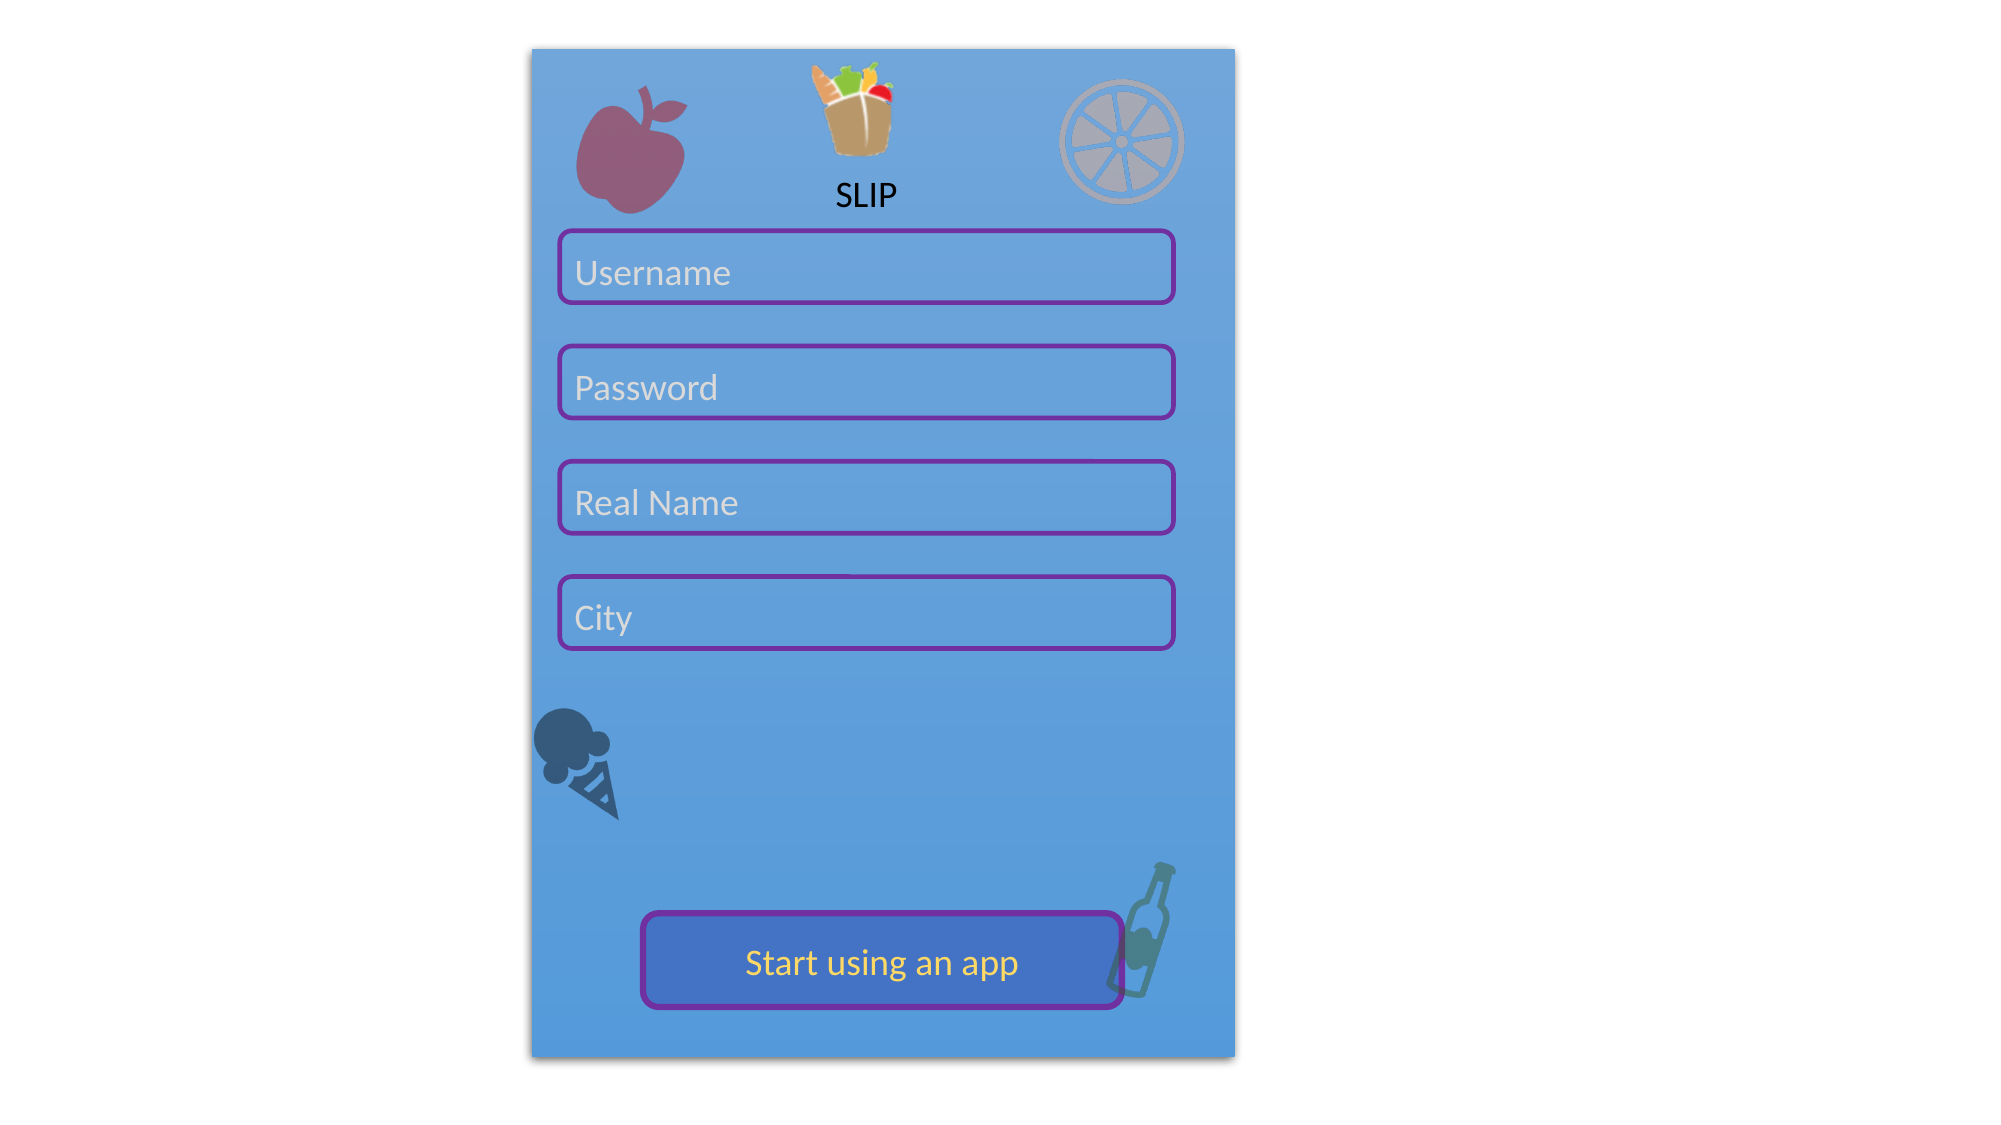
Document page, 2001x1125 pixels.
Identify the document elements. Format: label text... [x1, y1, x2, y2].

text_box SLIP [709, 162, 1058, 223]
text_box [559, 346, 1174, 418]
text_box [532, 49, 1235, 1057]
picture [533, 46, 735, 230]
picture [1036, 56, 1208, 228]
picture [479, 663, 687, 870]
text_box Start using an app [642, 912, 1117, 1009]
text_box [559, 230, 1174, 303]
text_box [559, 576, 1174, 649]
picture [1050, 835, 1240, 1023]
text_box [559, 461, 1174, 534]
picture [796, 45, 906, 169]
